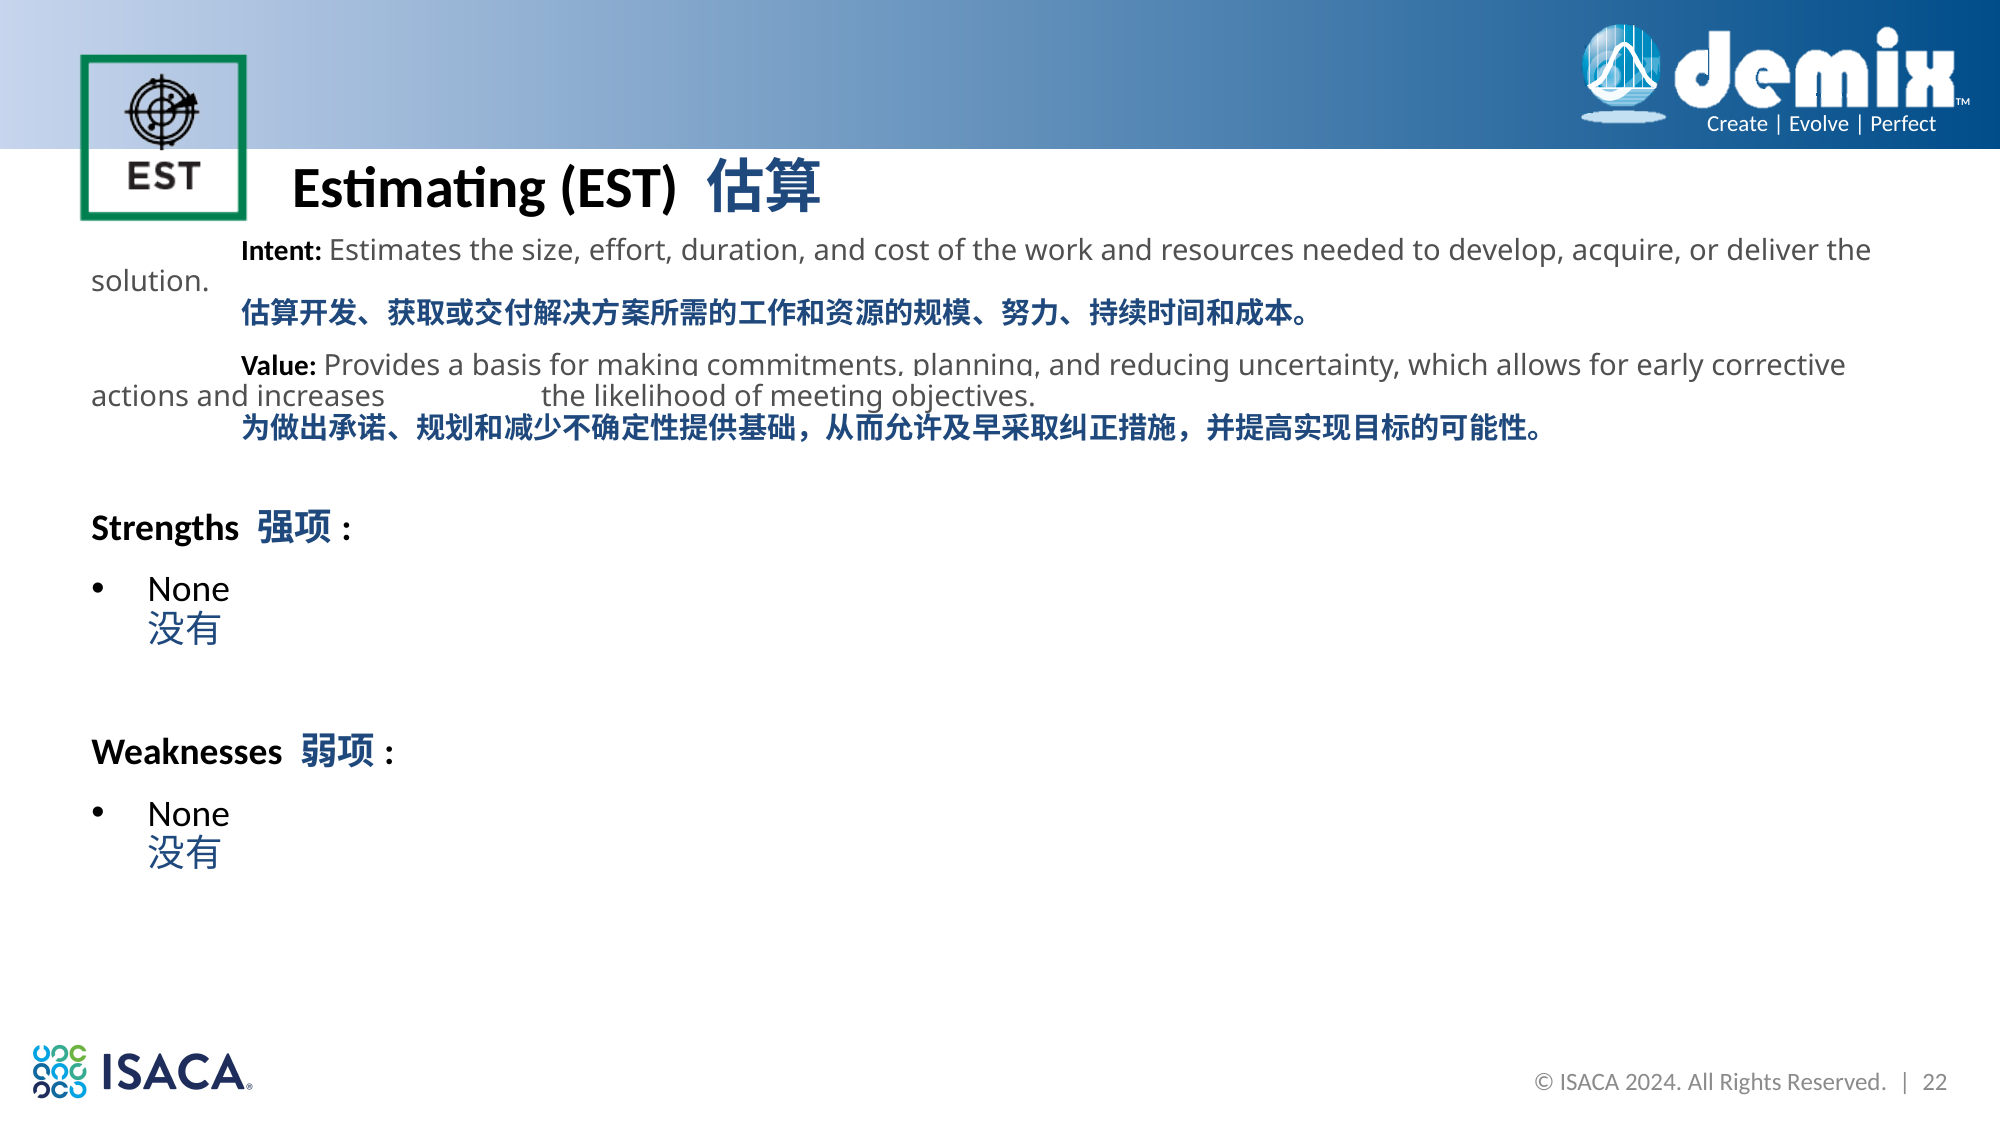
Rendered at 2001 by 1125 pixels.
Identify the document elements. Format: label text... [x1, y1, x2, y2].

picture [29, 1043, 255, 1103]
title Estimating (EST) 估算 [277, 144, 1922, 227]
picture [50, 53, 278, 223]
list Intent: Estimates the size, effort, duration, and cost of the work and resources needed to develop, acquire, or deliver the solution. 估算开发、获取或交付解决方案所需的工作和资源的规模、努力、持续时间和成本。 Value: Provides a basis for making commitments, planning, and reducing uncertainty, which allows for early corrective actions and increases the likelihood of meeting objectives. 为做出承诺、规划和减少不确定性提供基础，从而允许及早采取纠正措施，并提高实现目标的可能性。 [76, 227, 1924, 486]
picture [1549, 3, 2000, 153]
text_box Strengths 强项: None 没有 Weaknesses 弱项: None 没有 [76, 500, 1925, 1009]
